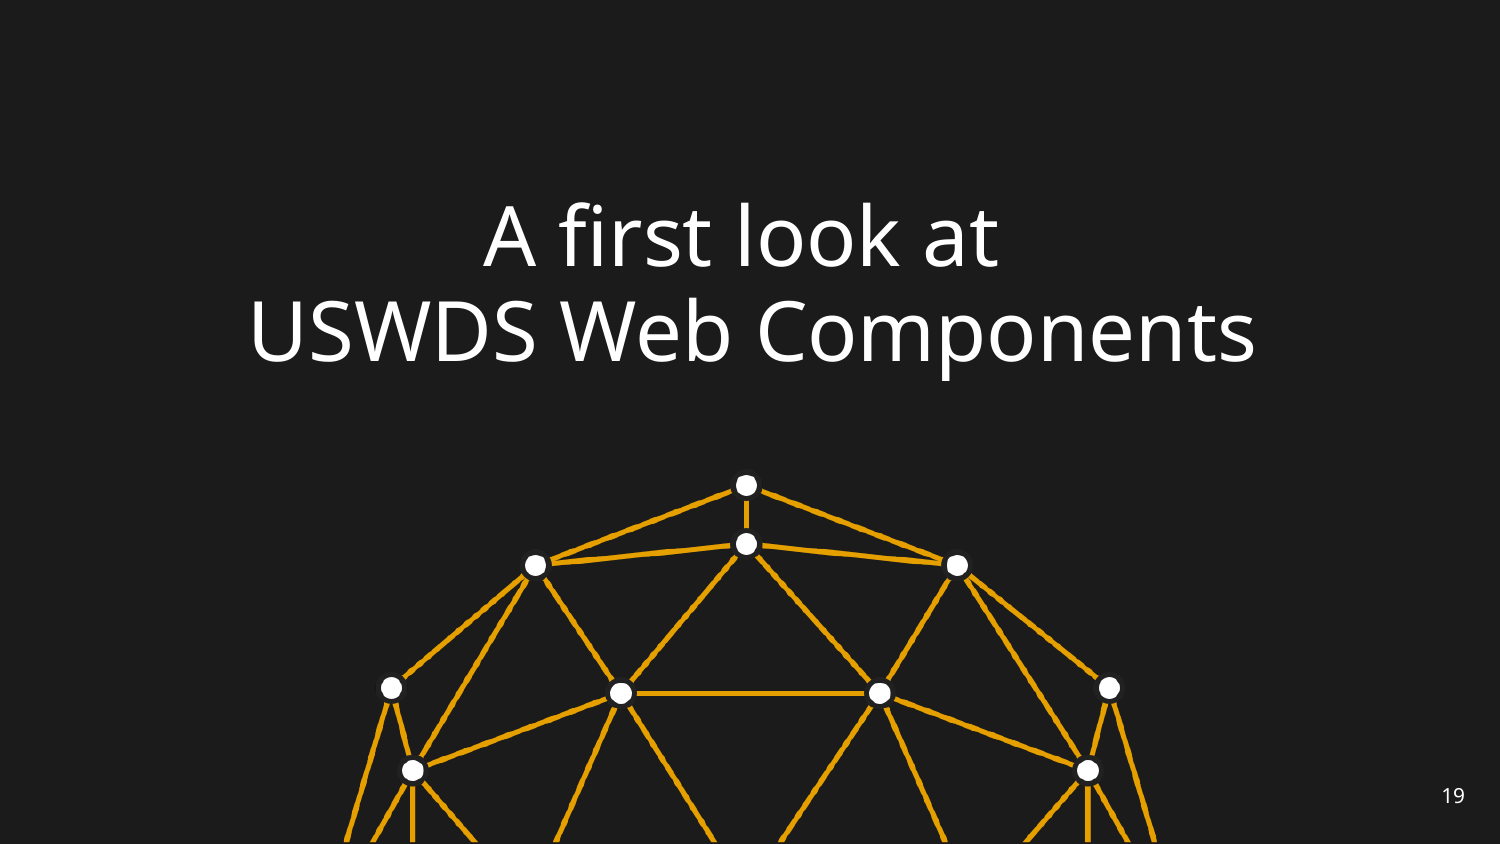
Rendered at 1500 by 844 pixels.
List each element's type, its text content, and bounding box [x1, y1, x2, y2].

picture [327, 469, 1173, 844]
title A first look at USWDS Web Components [51, 198, 1455, 374]
slide_number 19 [1389, 764, 1480, 830]
